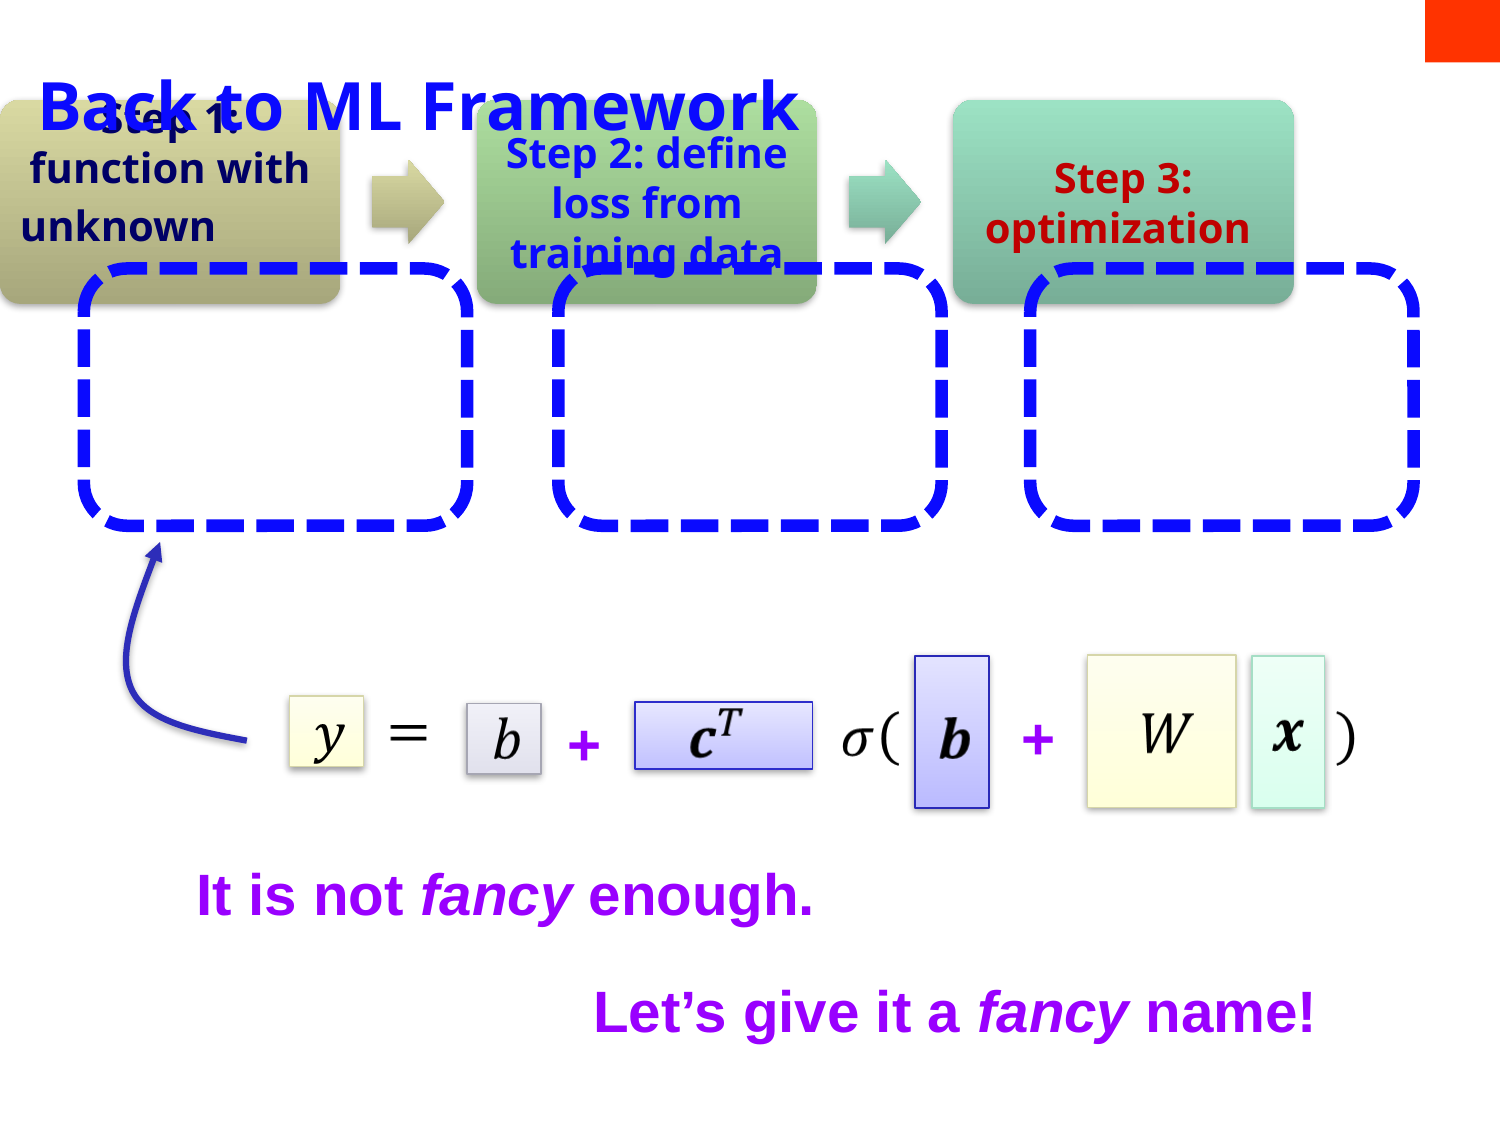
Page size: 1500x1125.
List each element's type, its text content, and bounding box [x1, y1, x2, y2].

text_box It is not fancy enough. [181, 849, 1010, 935]
title Back to ML Framework [21, 35, 1480, 173]
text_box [289, 654, 1500, 809]
text_box [122, 609, 248, 744]
text_box [1401, 278, 1416, 516]
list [102, 195, 1398, 600]
slide_number [1425, 0, 1500, 63]
text_box [81, 277, 97, 517]
text_box Let’s give it a fancy name! [504, 967, 1333, 1052]
